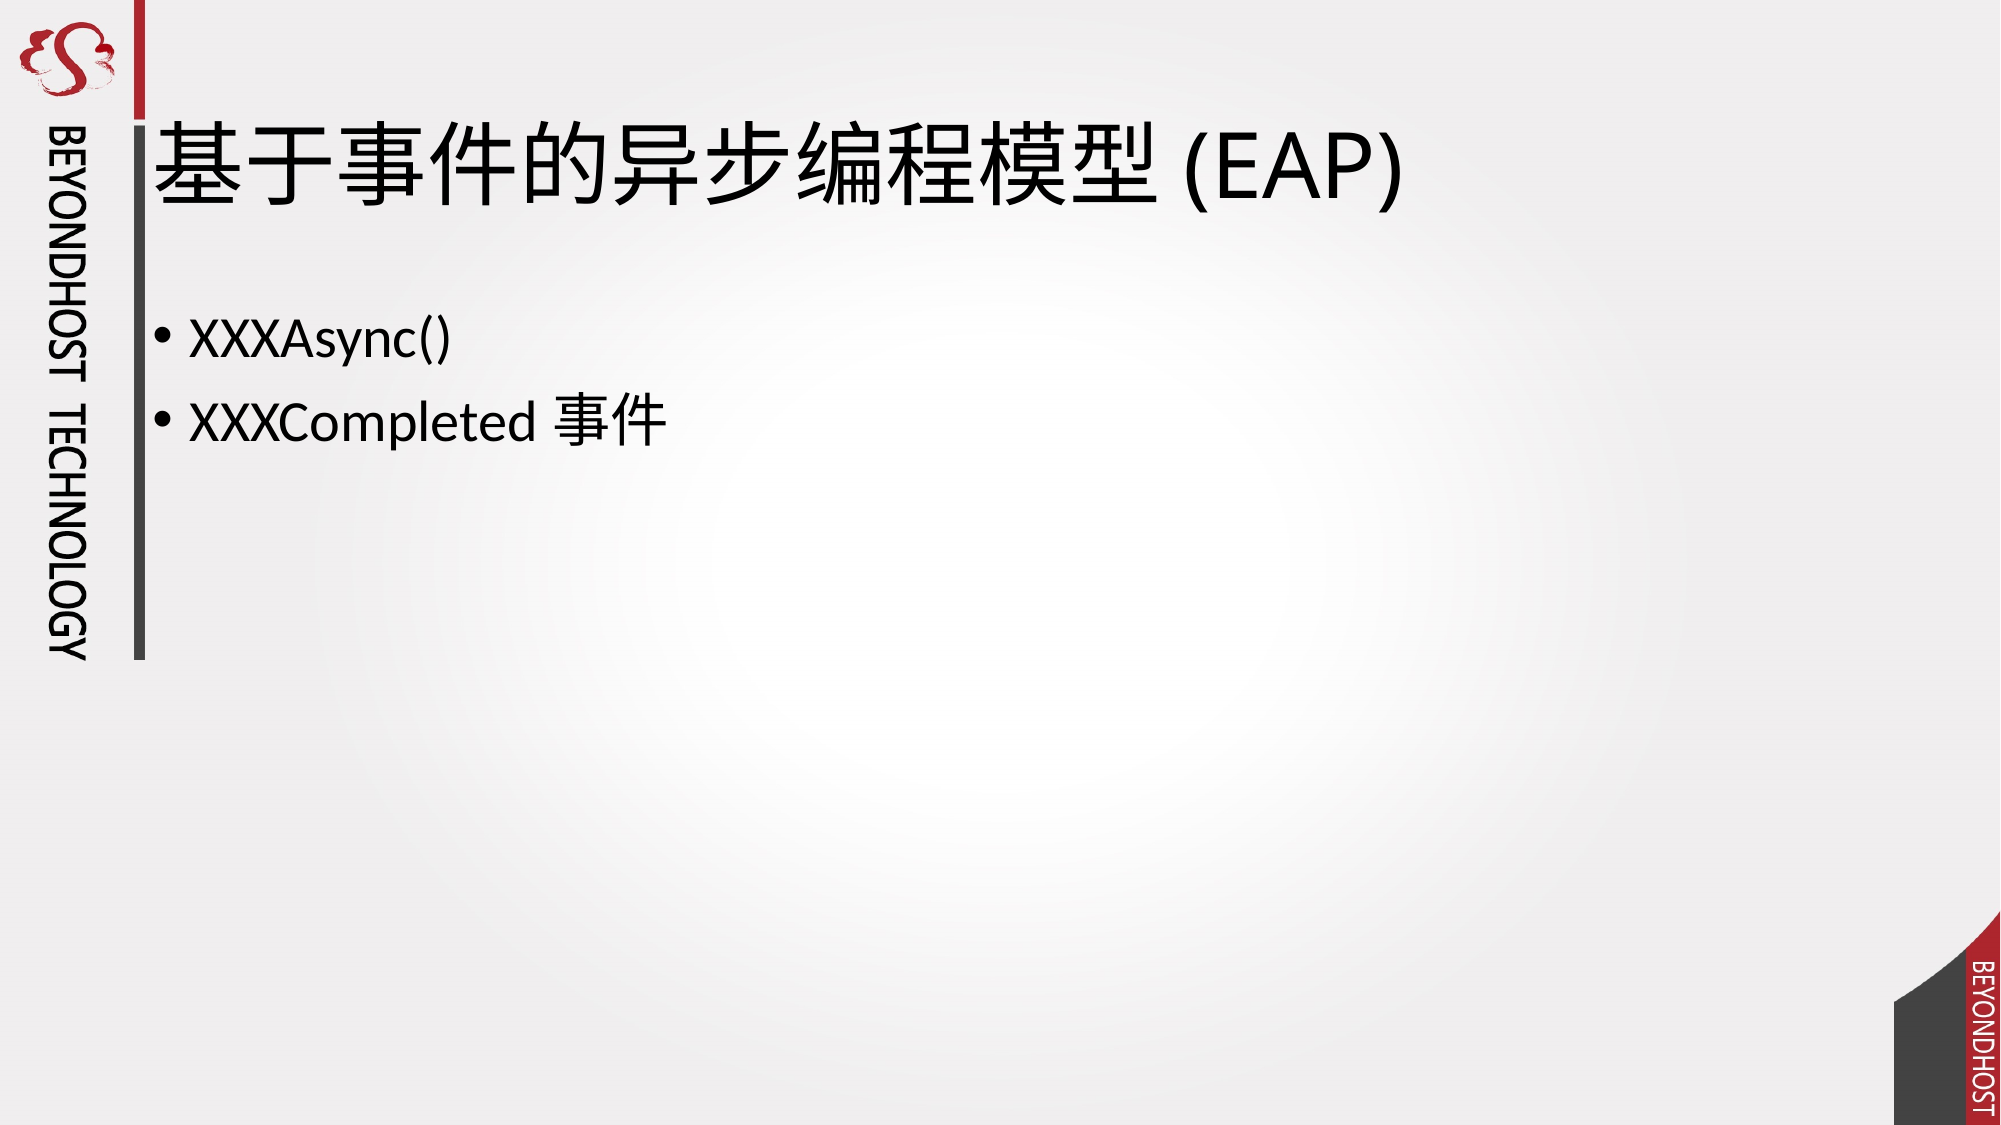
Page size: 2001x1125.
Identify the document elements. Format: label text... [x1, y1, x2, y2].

title 基于事件的异步编程模型(EAP) [137, 59, 1863, 278]
picture [0, 0, 2001, 1125]
list XXXAsync() XXXCompleted事件 [137, 299, 1863, 1014]
